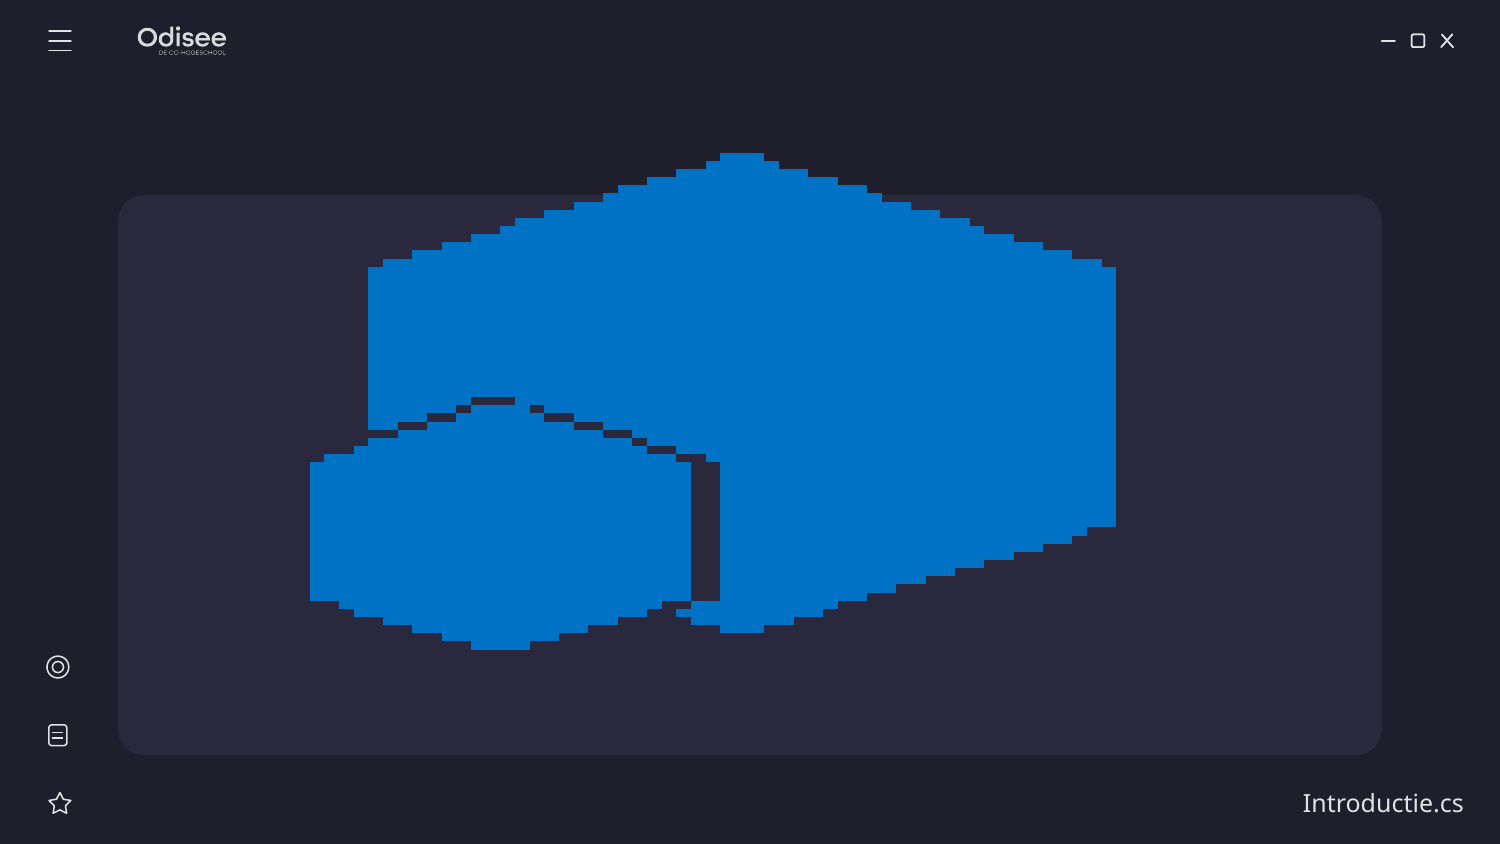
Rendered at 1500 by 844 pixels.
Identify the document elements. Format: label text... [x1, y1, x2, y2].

footer Introductie.cs [1129, 780, 1480, 826]
picture [46, 7, 1454, 813]
